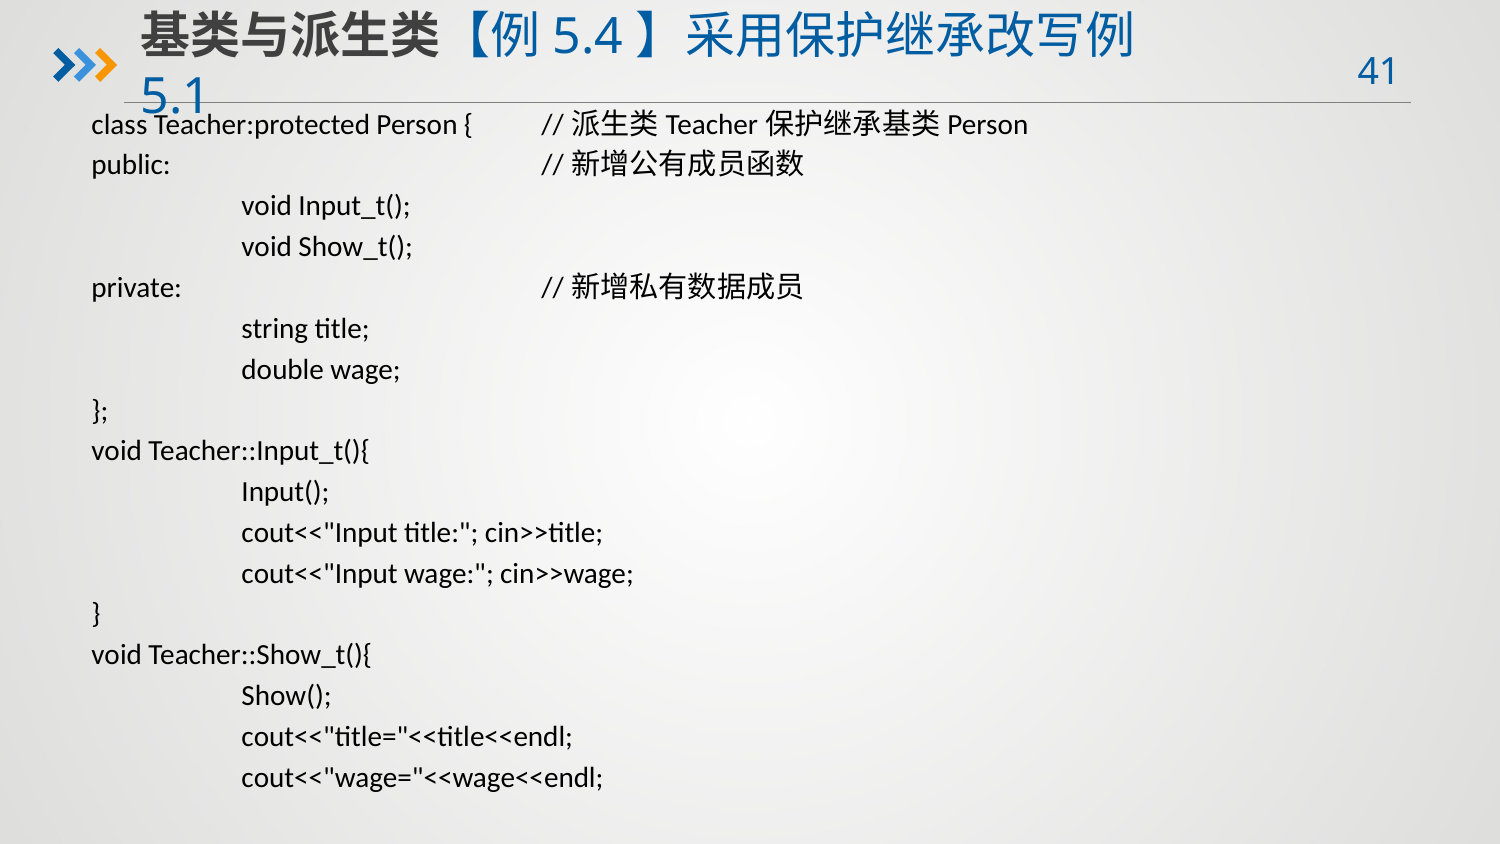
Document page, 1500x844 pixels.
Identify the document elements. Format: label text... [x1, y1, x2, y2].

text_box class Teacher:protected Person { //派生类Teacher保护继承基类Person public: //新增公有成员函数 void Input_t(); void Show_t(); private: //新增私有数据成员 string title; double wage; }; void Teacher::Input_t(){ Input(); cout<<"Input title:"; cin>>title; cout<<"Input wage:"; cin>>wage; } void Teacher::Show_t(){ Show(); cout<<"title="<<title<<endl; cout<<"wage="<<wage<<endl; [76, 102, 1427, 829]
picture [0, 0, 1500, 844]
text_box 基类与派生类【例5.4】采用保护继承改写例5.1 [140, 32, 1187, 95]
